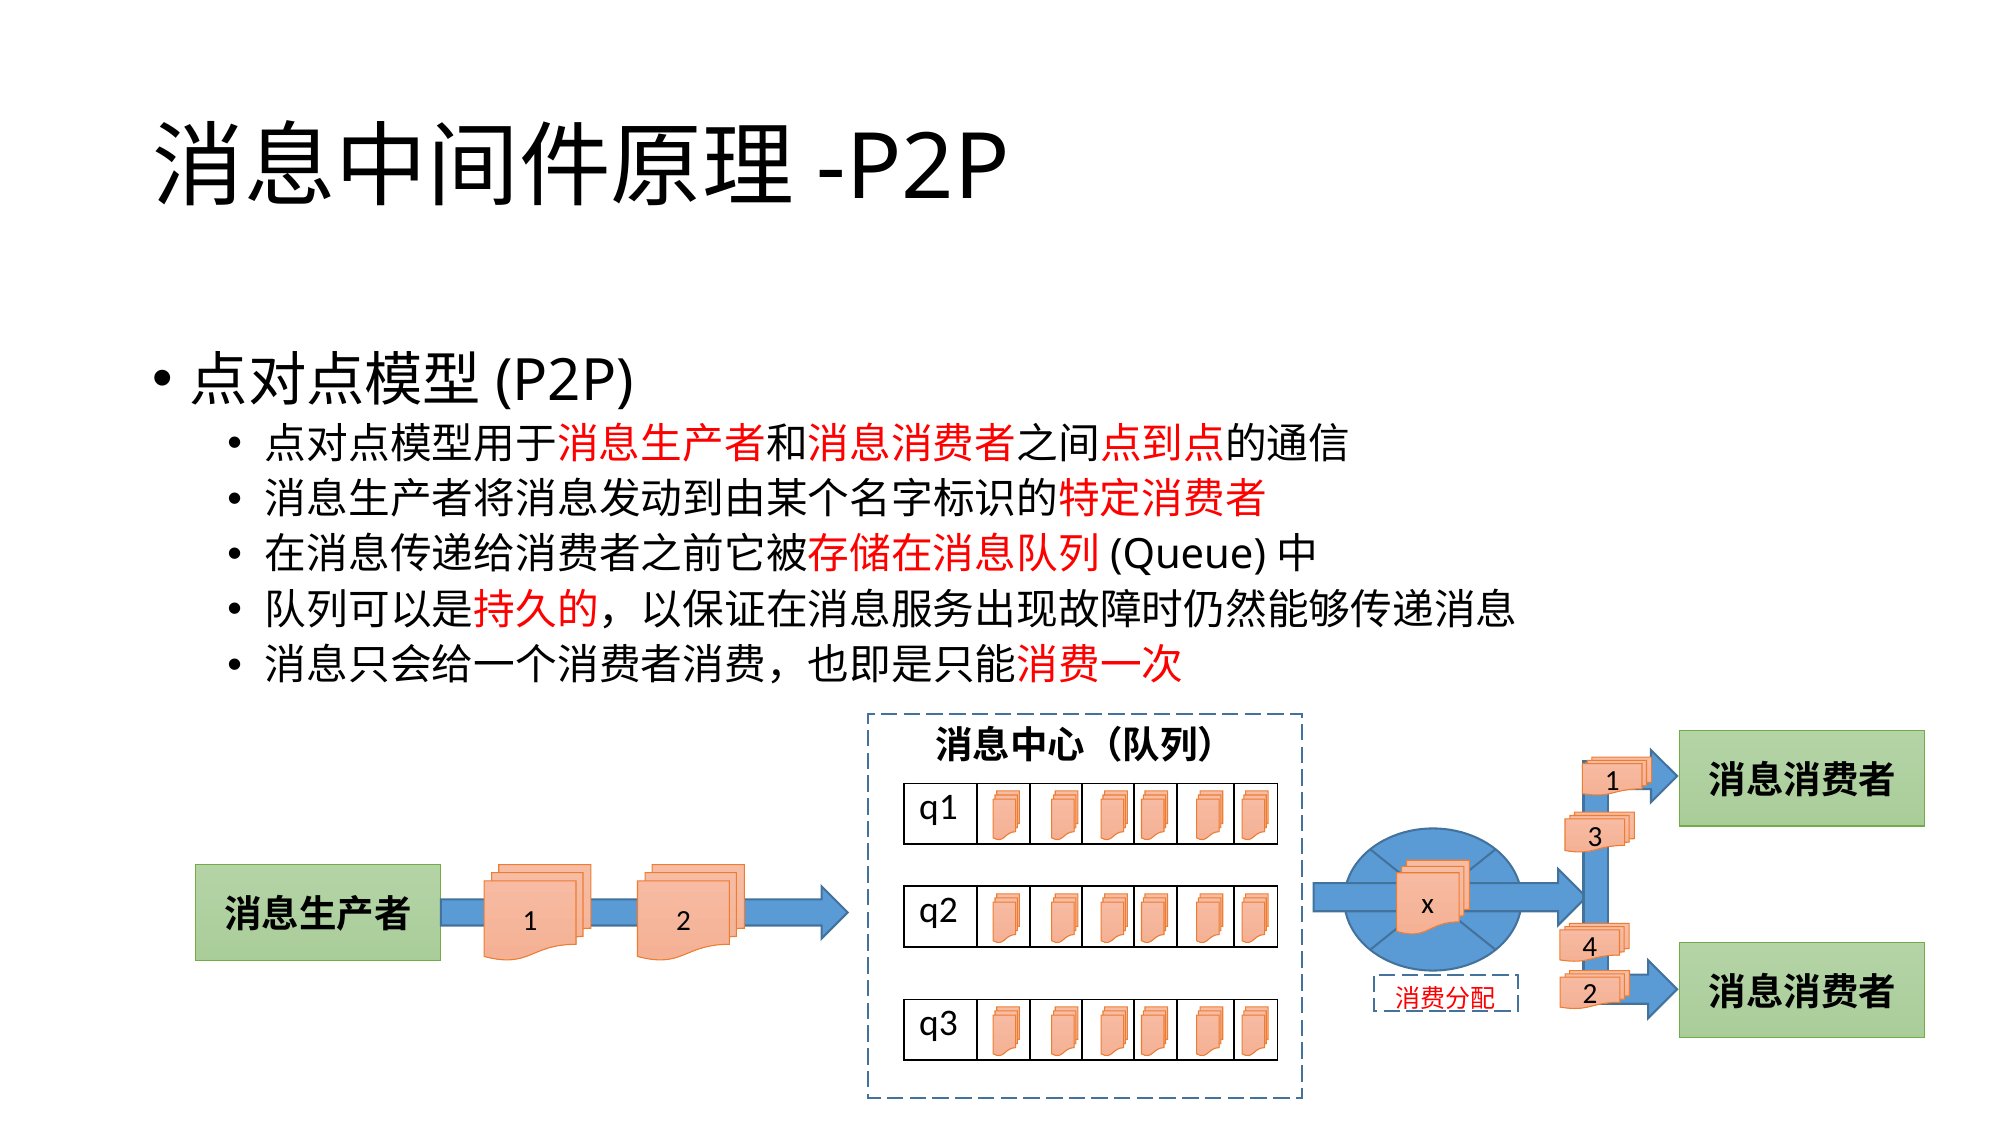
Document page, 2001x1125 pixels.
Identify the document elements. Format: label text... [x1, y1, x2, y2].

table_header [1178, 784, 1233, 843]
text_box [1344, 913, 1521, 972]
text_box 2 [636, 864, 745, 961]
table_header [1031, 1000, 1081, 1059]
table_header [1135, 887, 1176, 946]
table_header [978, 784, 1029, 843]
table_header [1135, 1000, 1176, 1059]
table_header [1083, 887, 1133, 946]
text_box [1582, 957, 1609, 970]
text_box [1241, 893, 1269, 943]
text_box [439, 898, 483, 927]
text_box [1140, 893, 1169, 943]
text_box 2 [1559, 970, 1631, 1010]
table_header q2 [905, 887, 976, 946]
text_box [1604, 957, 1679, 1021]
text_box [1196, 790, 1224, 841]
text_box 1 [1581, 756, 1653, 796]
text_box 1 [483, 864, 592, 961]
table_header [1178, 1000, 1233, 1059]
table_header [978, 1000, 1029, 1059]
text_box 3 [1564, 811, 1635, 853]
text_box [1582, 848, 1609, 922]
text_box [1582, 795, 1609, 811]
table_header q3 [905, 1000, 976, 1059]
text_box [992, 790, 1020, 841]
text_box [1100, 893, 1128, 943]
text_box [1465, 866, 1582, 928]
text_box [592, 898, 636, 927]
table_header [1178, 887, 1233, 946]
text_box x [1396, 859, 1470, 935]
table_header [1031, 784, 1081, 843]
table_header q1 [905, 784, 976, 843]
table_header [978, 887, 1029, 946]
text_box [1241, 1006, 1269, 1057]
text_box [992, 1006, 1020, 1057]
table_header [1235, 784, 1277, 843]
text_box [1140, 1006, 1169, 1057]
list 点对点模型(P2P) 点对点模型用于消息生产者和消息消费者之间点到点的通信 消息生产者将消息发动到由某个名字标识的特定消费者 在消息传递给消费者之前它被存储在消息队列(Queue)中 队列可以是持久的，以保证在消息服务出现故障时仍然能够传递消息 消息只会给一个消费者消费，也即是只能消费一次 [137, 299, 1863, 707]
text_box [1100, 1006, 1128, 1057]
text_box [1196, 1006, 1224, 1057]
table_header [1135, 784, 1176, 843]
text_box 消息消费者 [1679, 942, 1925, 1038]
table_header [1235, 1000, 1277, 1059]
text_box 消息中心（队列） [867, 713, 1303, 1099]
text_box 消息消费者 [1679, 730, 1925, 827]
text_box 消费分配 [1373, 974, 1519, 1012]
table_header [1031, 887, 1081, 946]
text_box [745, 883, 850, 942]
text_box [1051, 790, 1079, 841]
text_box 消息生产者 [195, 864, 441, 961]
table_header [1083, 1000, 1133, 1059]
text_box [1312, 882, 1396, 913]
table_header [1235, 887, 1277, 946]
title 消息中间件原理-P2P [137, 59, 1863, 278]
text_box [1100, 790, 1128, 841]
text_box [1051, 1006, 1079, 1057]
text_box [1196, 893, 1224, 943]
text_box [1241, 790, 1269, 841]
text_box [1140, 790, 1169, 841]
text_box [992, 893, 1020, 943]
text_box [1051, 893, 1079, 943]
text_box [1630, 747, 1679, 805]
table_header [1083, 784, 1133, 843]
text_box [1345, 827, 1520, 882]
text_box 4 [1559, 922, 1630, 962]
